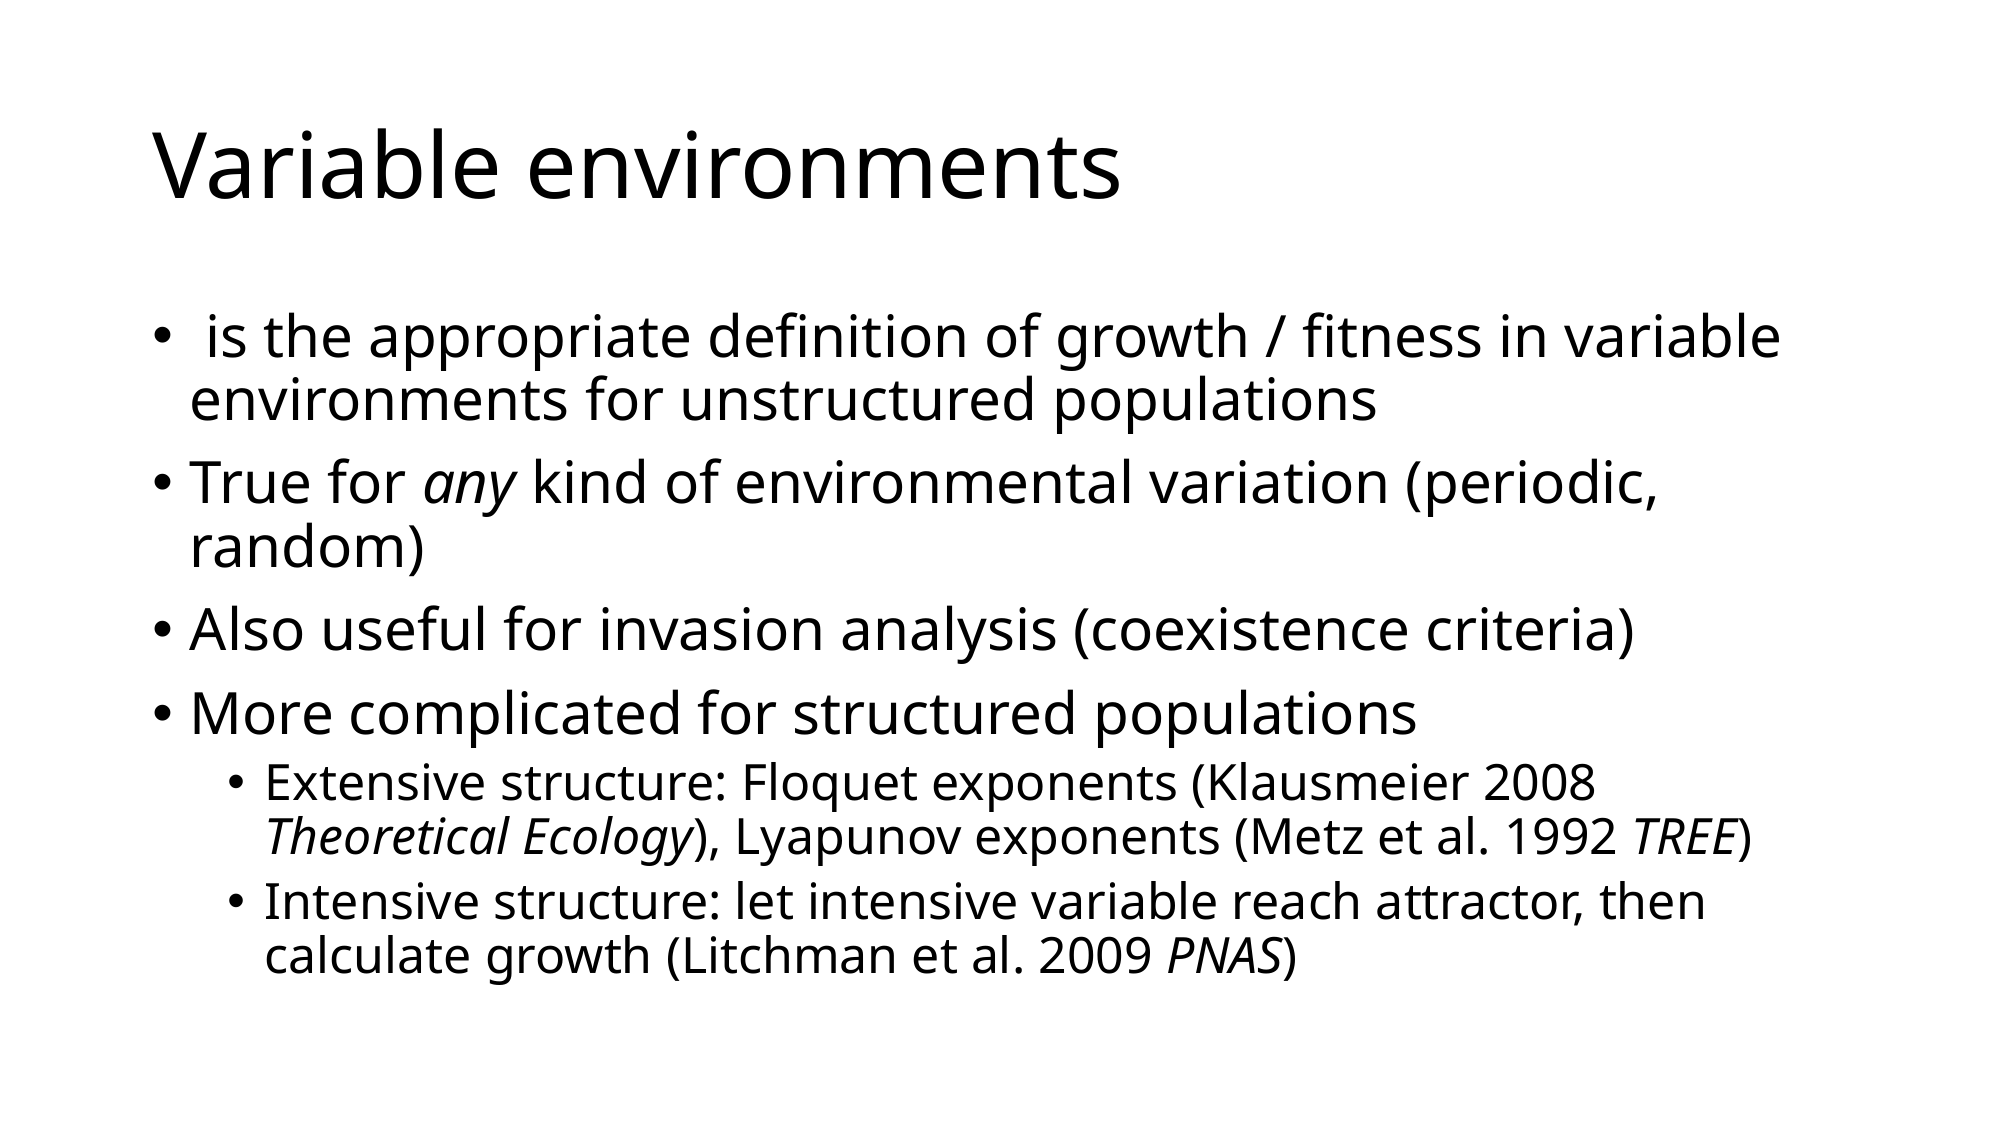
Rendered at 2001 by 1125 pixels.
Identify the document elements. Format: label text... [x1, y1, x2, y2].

title Variable environments [137, 59, 1863, 278]
